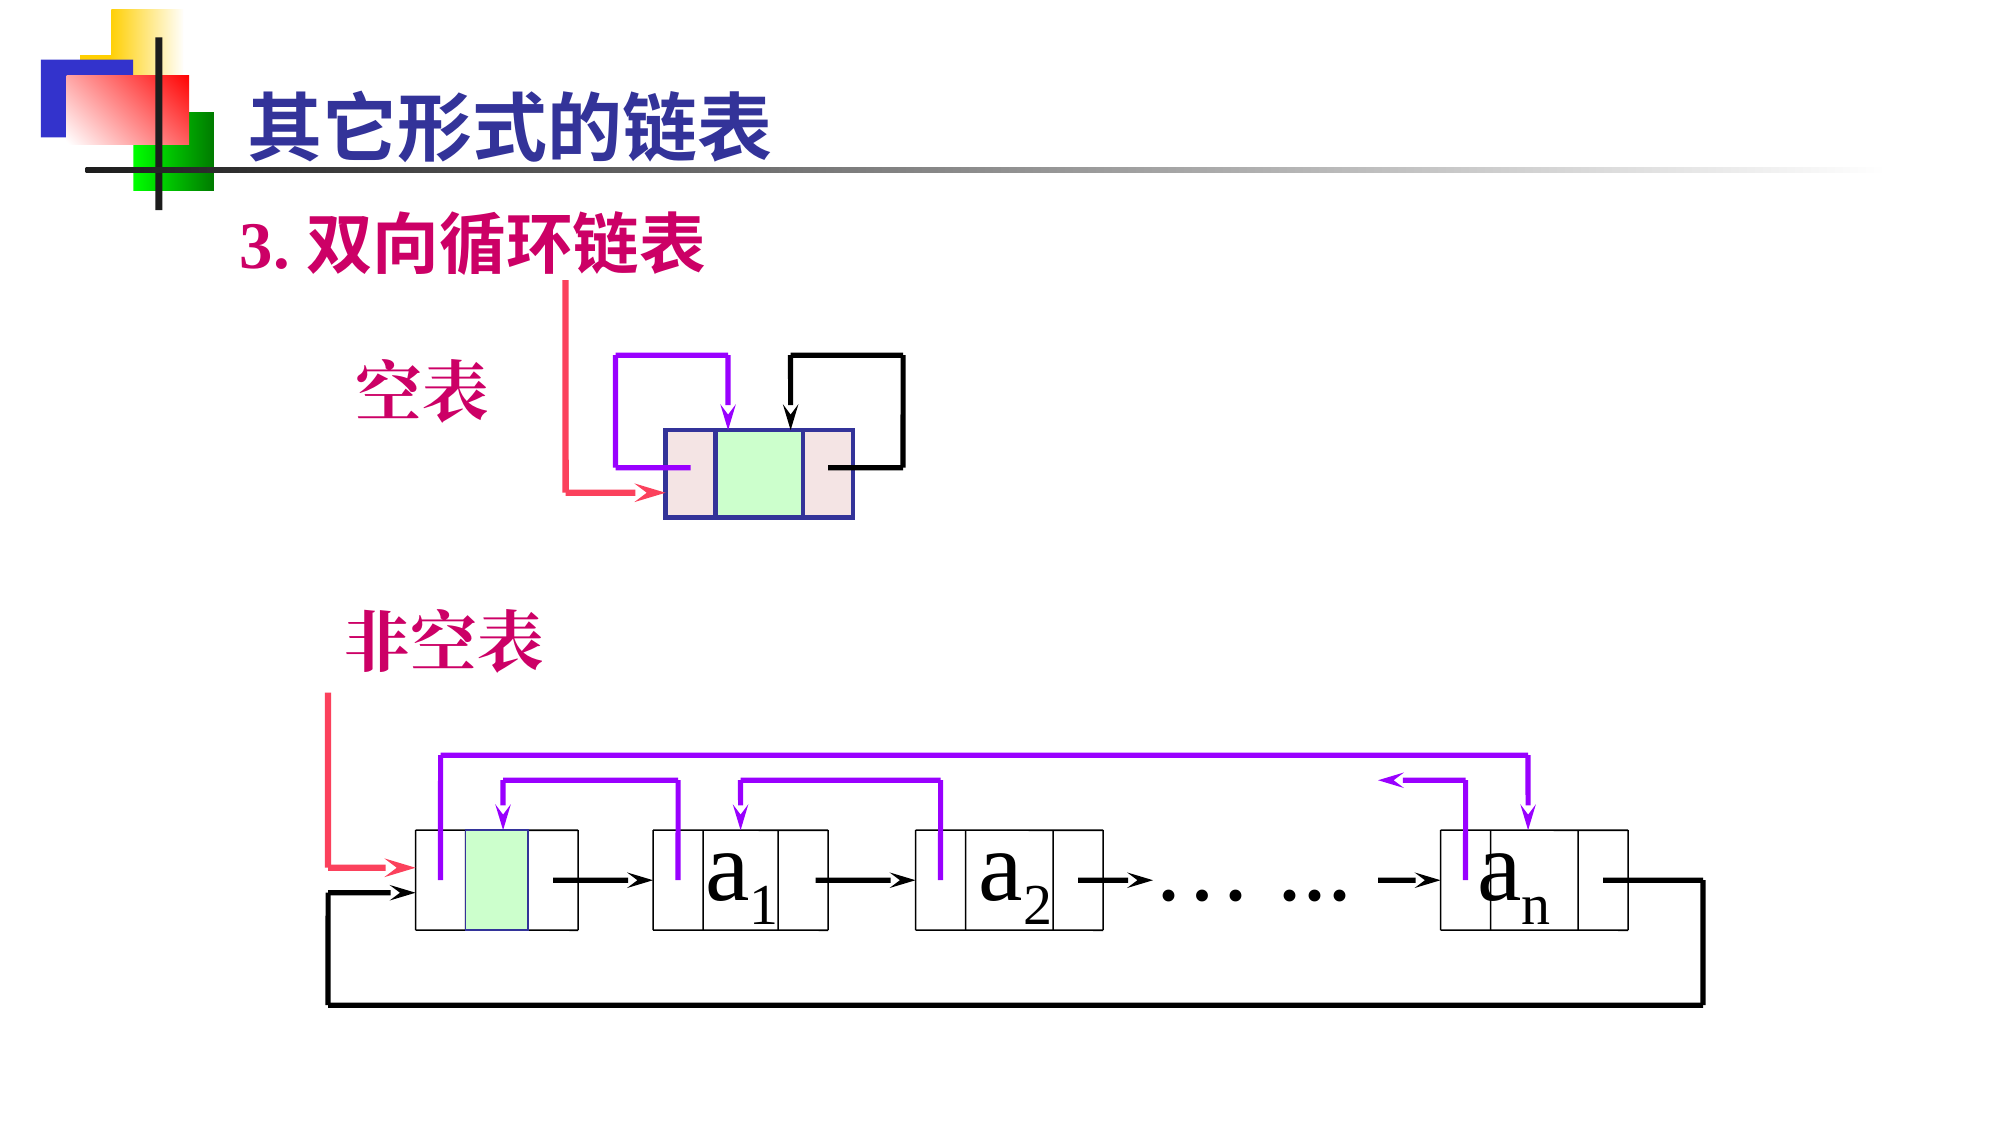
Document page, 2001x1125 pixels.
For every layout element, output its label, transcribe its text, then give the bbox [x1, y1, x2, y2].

text_box [632, 874, 654, 887]
text_box [721, 409, 735, 431]
text_box [784, 409, 797, 431]
text_box [394, 886, 416, 899]
text_box [394, 861, 416, 874]
text_box 非空表 [329, 592, 560, 688]
text_box [496, 809, 510, 830]
text_box a1 a2 … ... an [615, 792, 1703, 1004]
text_box [1132, 874, 1154, 887]
text_box [1521, 809, 1535, 831]
text_box 空表 [340, 342, 504, 437]
text_box [734, 809, 747, 831]
text_box 3.双向循环链表 [225, 194, 722, 289]
text_box [1419, 874, 1441, 887]
text_box [465, 830, 528, 931]
text_box [894, 874, 915, 887]
text_box [803, 430, 854, 518]
text_box [1378, 774, 1399, 787]
text_box [716, 430, 803, 518]
text_box [644, 486, 666, 499]
text_box 其它形式的链表 [232, 72, 788, 178]
text_box a1 a2 … ... an [1466, 792, 1753, 1004]
text_box [665, 430, 716, 518]
